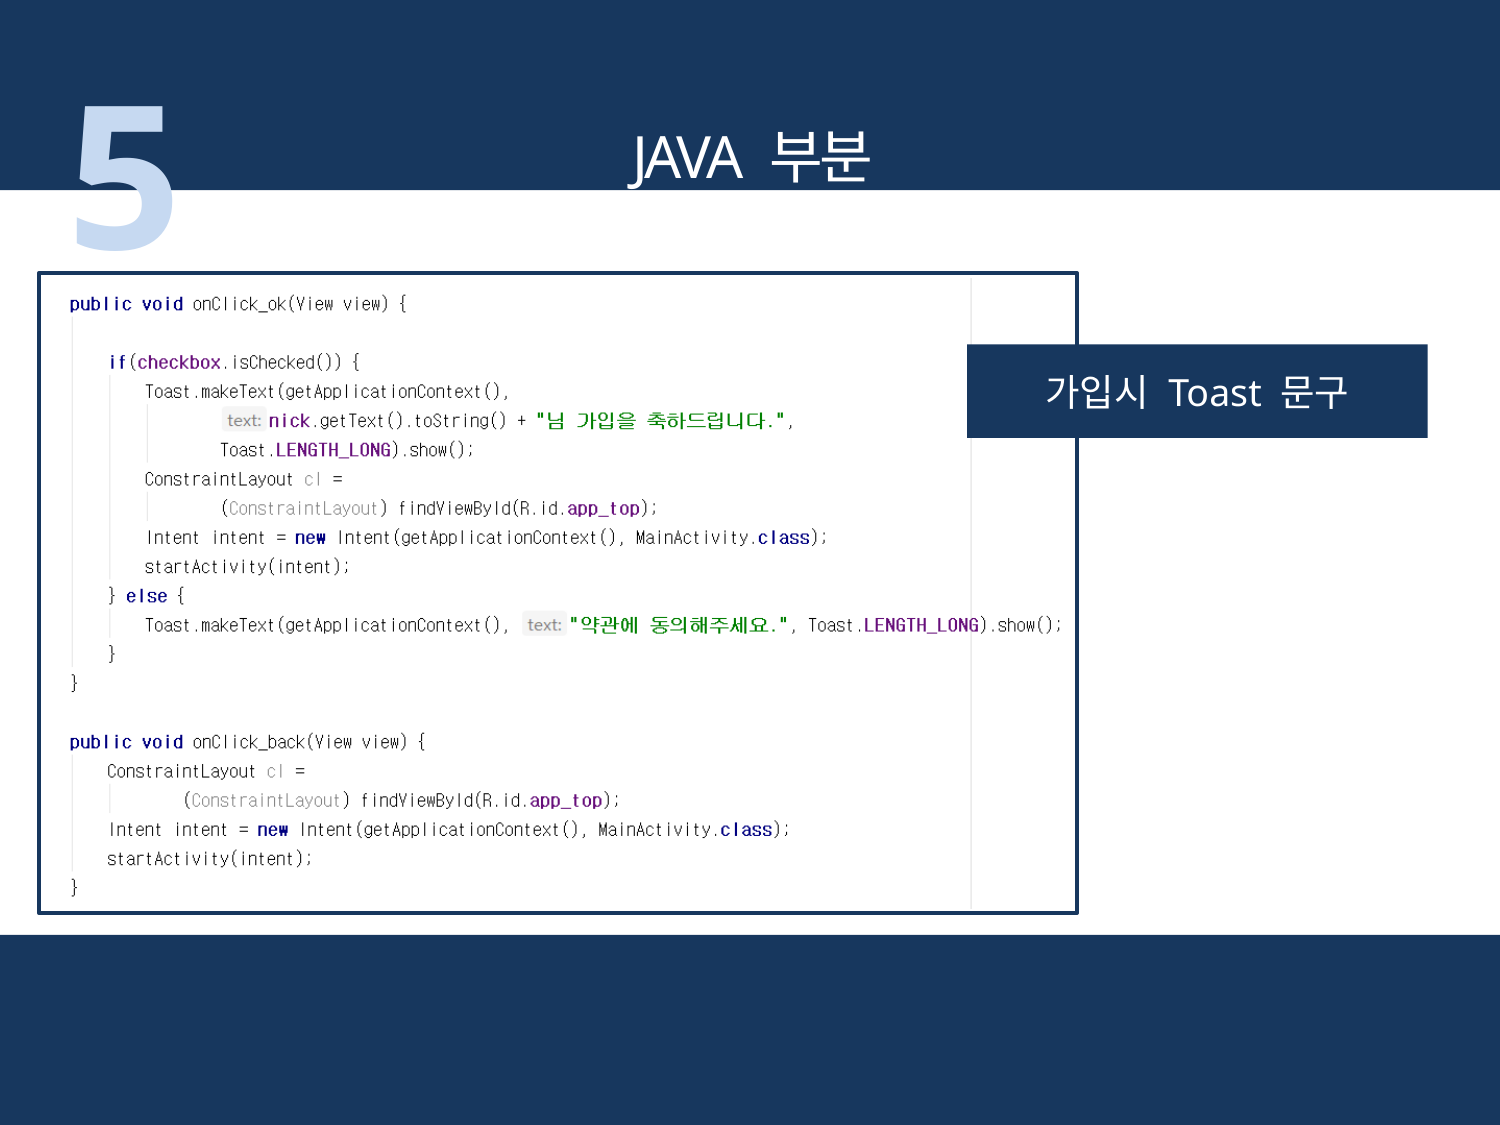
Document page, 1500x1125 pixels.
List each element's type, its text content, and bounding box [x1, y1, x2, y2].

text_box 5 [53, 42, 237, 271]
text_box 가입시 Toast 문구 [1082, 342, 1430, 440]
text_box [37, 271, 1079, 915]
text_box [0, 0, 1500, 192]
text_box [0, 933, 1500, 1125]
text_box JAVA 부분 [237, 112, 1428, 279]
picture [52, 277, 1078, 909]
